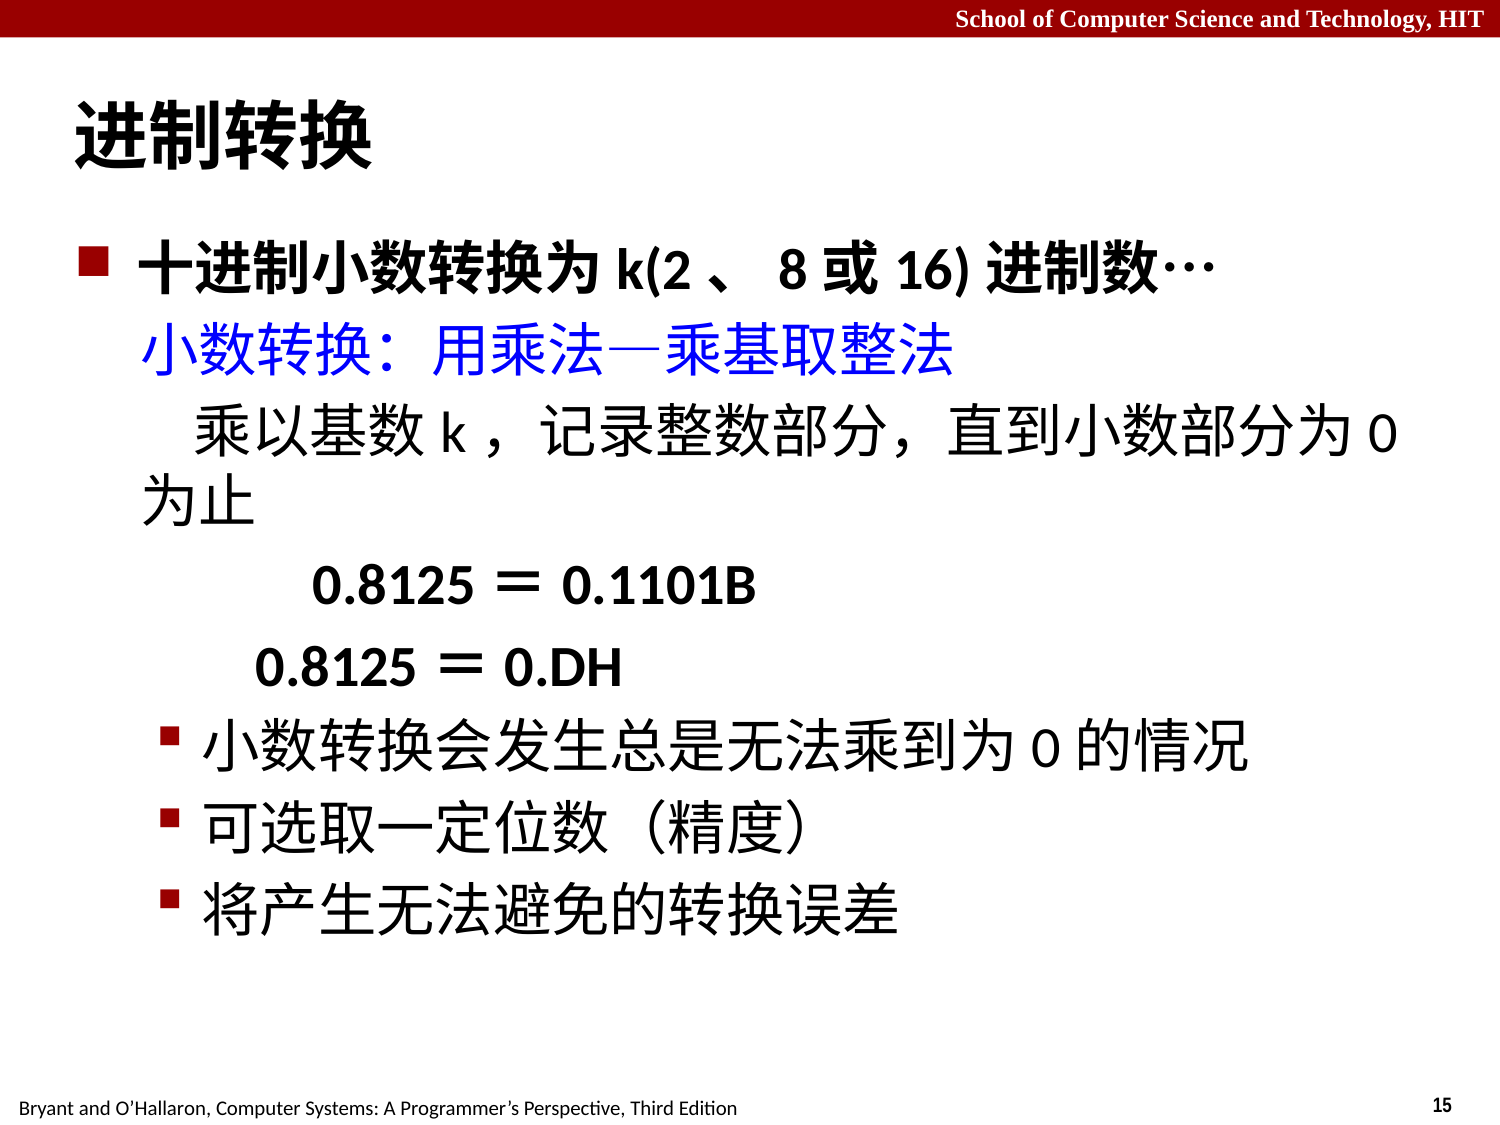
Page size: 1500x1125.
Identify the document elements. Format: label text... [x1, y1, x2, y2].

title 进制转换 [58, 71, 1500, 197]
list 十进制小数转换为k(2、8或16)进制数… 小数转换：用乘法—乘基取整法 乘以基数k，记录整数部分，直到小数部分为0为止 0.8125＝0.1101B 0.8125＝0.DH 小数转换会发生总是无法乘到为0的情况 可选取一定位数（精度） 将产生无法避免的转换误差 [64, 223, 1476, 1040]
